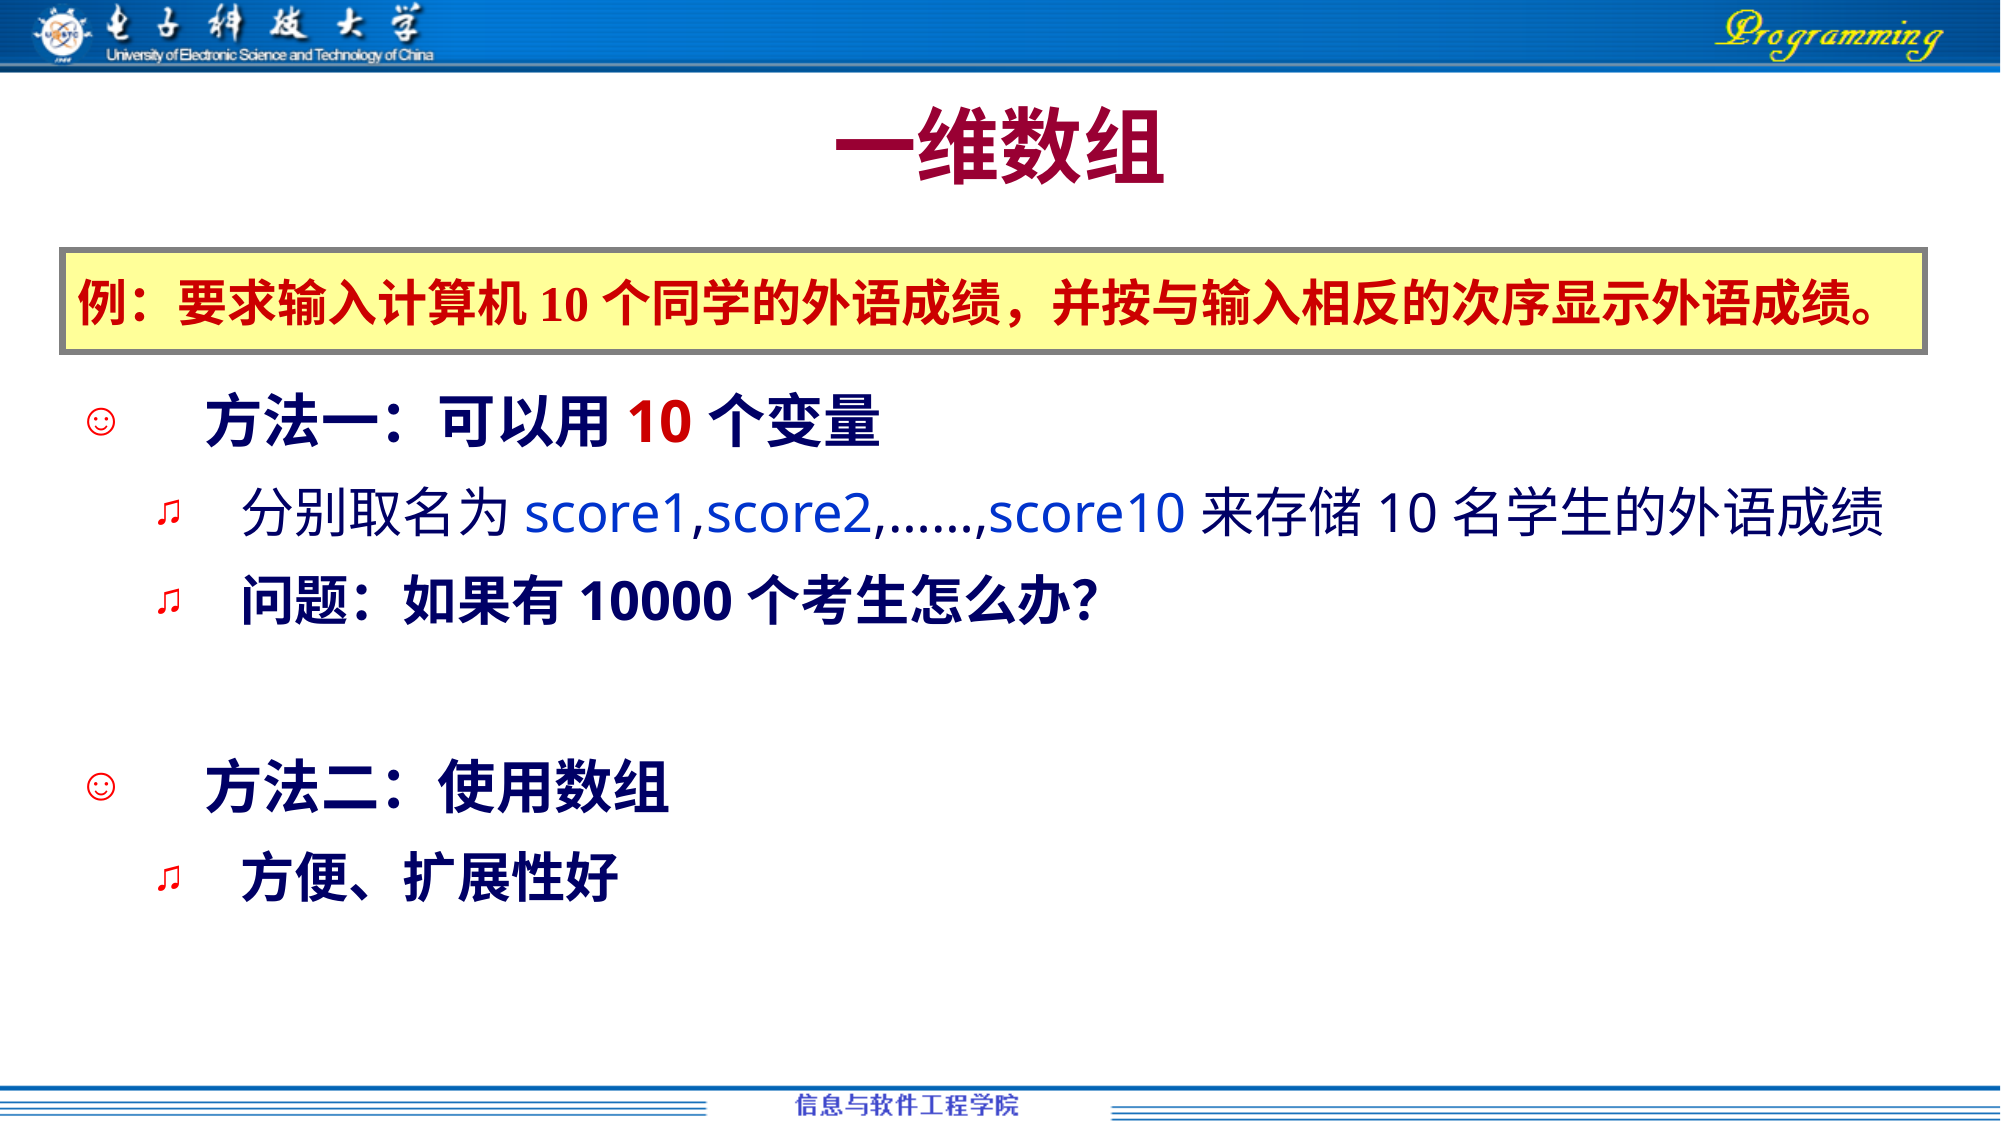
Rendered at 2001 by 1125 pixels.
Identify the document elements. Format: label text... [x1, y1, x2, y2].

text_box 例：要求输入计算机10个同学的外语成绩，并按与输入相反的次序显示外语成绩。 [62, 249, 1925, 353]
title 一维数组 [150, 87, 1850, 200]
list 方法一：可以用10个变量 分别取名为score1,score2,……,score10来存储10名学生的外语成绩 问题：如果有10000个考生怎么办？ 方法二：使用数组 方便、扩展性好 [62, 377, 1950, 1083]
picture [0, 0, 2001, 1125]
